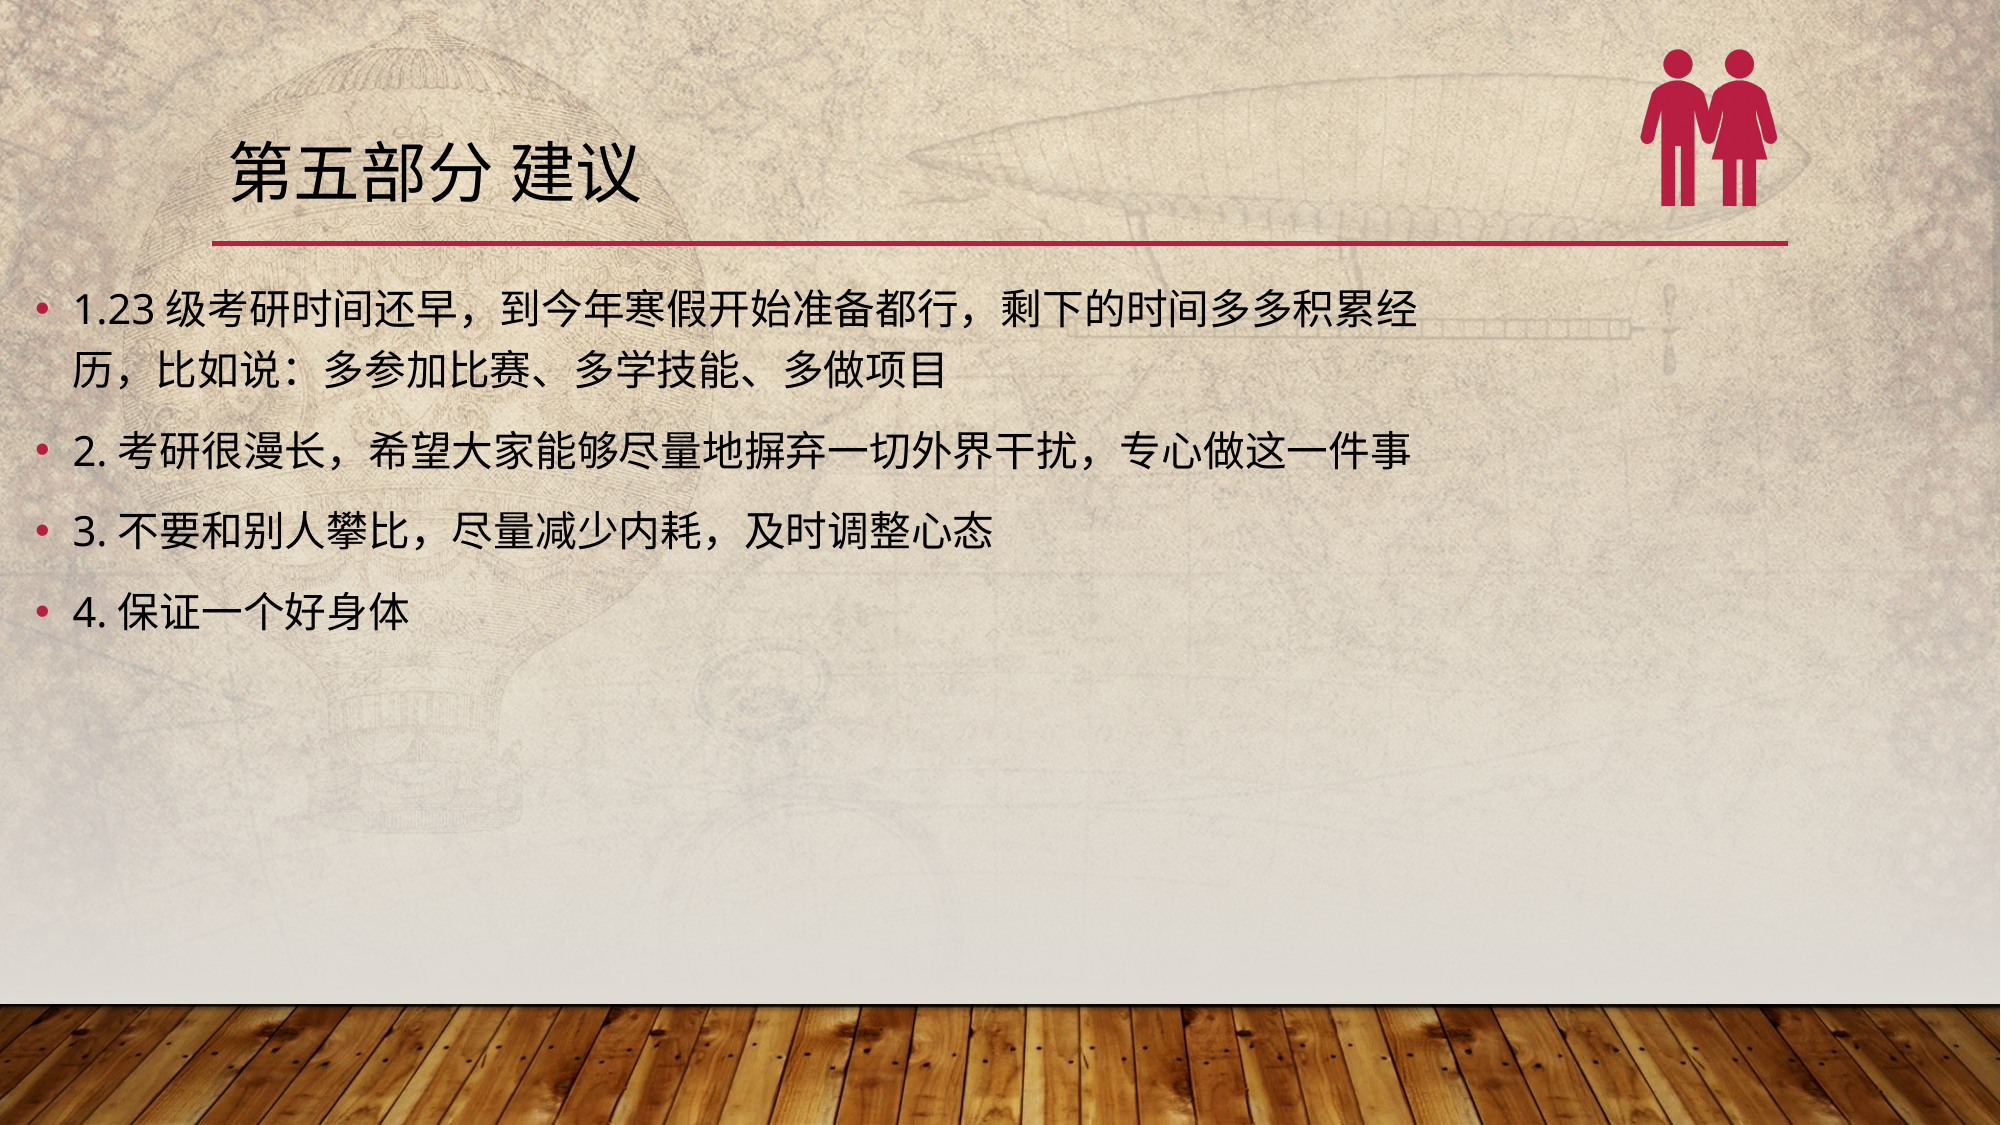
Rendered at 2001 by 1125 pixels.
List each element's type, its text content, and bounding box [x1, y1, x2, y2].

picture [0, 1004, 2000, 1125]
picture [1616, 35, 1801, 220]
list 1.23级考研时间还早，到今年寒假开始准备都行，剩下的时间多多积累经历，比如说：多参加比赛、多学技能、多做项目 2.考研很漫长，希望大家能够尽量地摒弃一切外界干扰，专心做这一件事 3.不要和别人攀比，尽量减少内耗，及时调整心态 4.保证一个好身体 [20, 265, 1457, 832]
title 第五部分 建议 [212, 131, 1788, 305]
